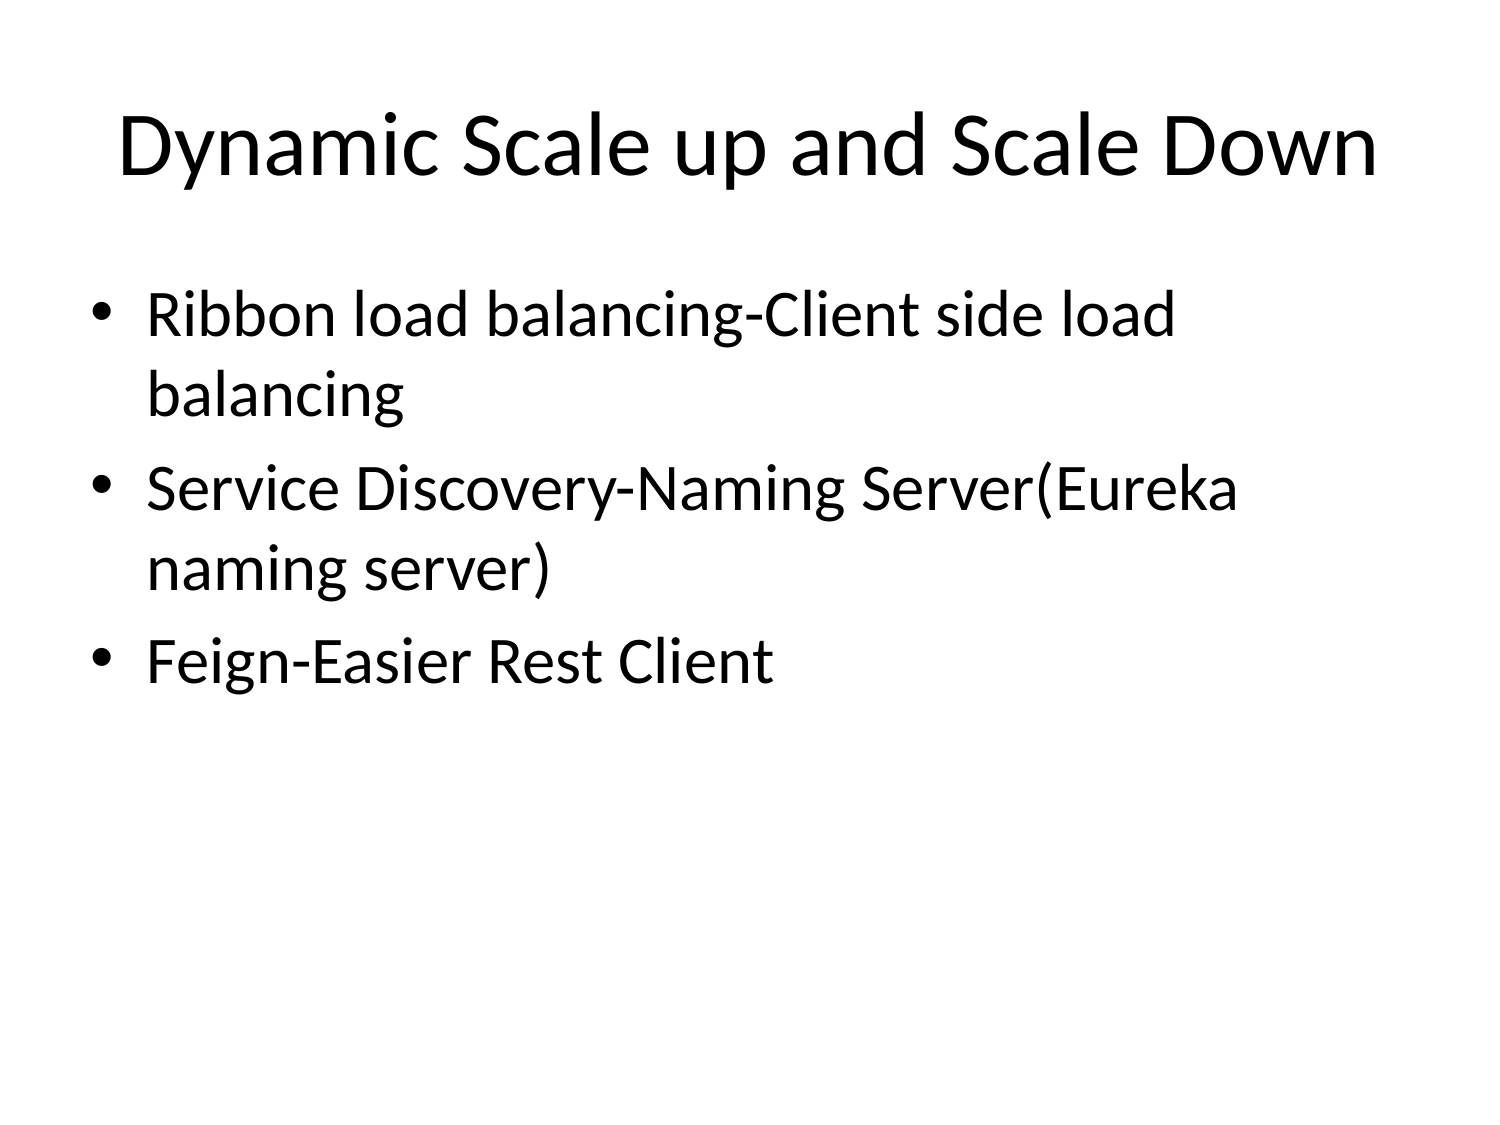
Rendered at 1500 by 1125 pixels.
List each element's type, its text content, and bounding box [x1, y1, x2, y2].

title Dynamic Scale up and Scale Down [75, 45, 1425, 233]
list Ribbon load balancing-Client side load balancing Service Discovery-Naming Server(Eureka naming server) Feign-Easier Rest Client [75, 262, 1425, 1005]
